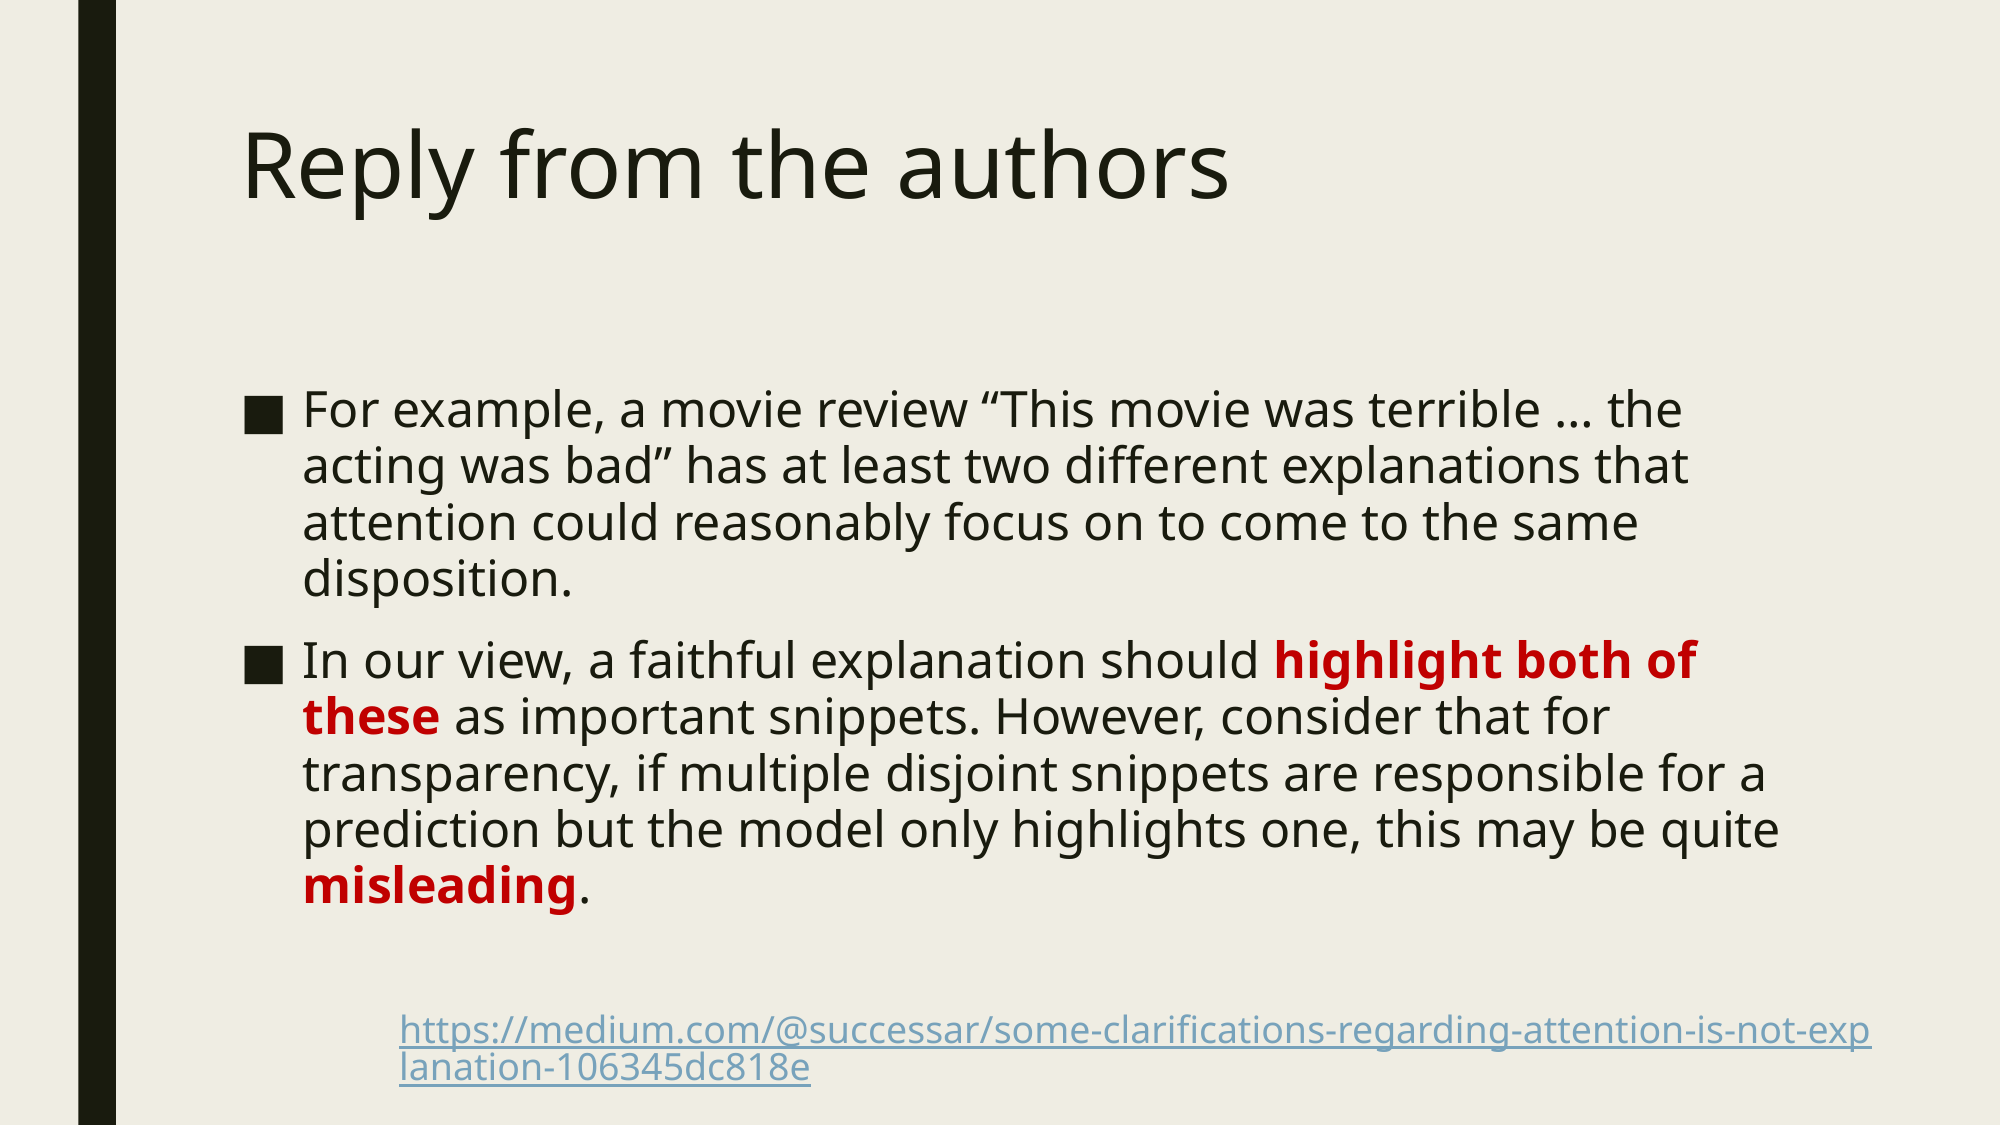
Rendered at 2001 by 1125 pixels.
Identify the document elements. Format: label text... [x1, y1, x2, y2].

list For example, a movie review “This movie was terrible … the acting was bad” has at least two different explanations that attention could reasonably focus on to come to the same disposition. In our view, a faithful explanation should highlight both of these as important snippets. However, consider that for transparency, if multiple disjoint snippets are responsible for a prediction but the model only highlights one, this may be quite misleading. [225, 375, 1800, 963]
title Reply from the authors [225, 112, 1800, 357]
text_box https://medium.com/@successar/some-clarifications-regarding-attention-is-not-explanation-106345dc818e [384, 998, 1889, 1065]
